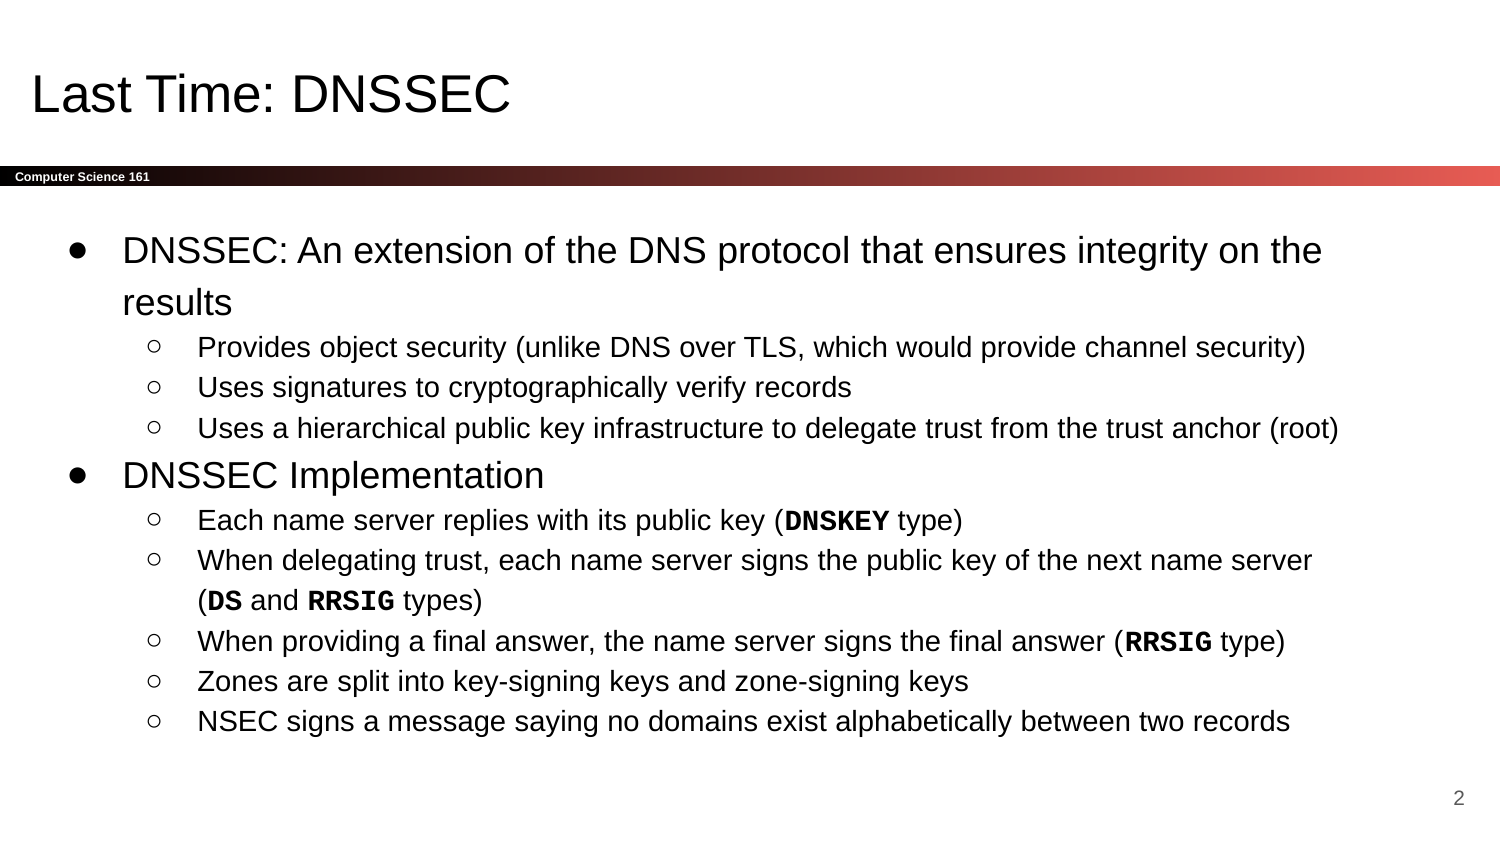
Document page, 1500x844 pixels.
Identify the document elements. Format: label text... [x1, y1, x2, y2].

title Last Time: DNSSEC [16, 44, 1415, 139]
list DNSSEC: An extension of the DNS protocol that ensures integrity on the results Provides object security (unlike DNS over TLS, which would provide channel security) Uses signatures to cryptographically verify records Uses a hierarchical public key infrastructure to delegate trust from the trust anchor (root) DNSSEC Implementation Each name server replies with its public key (DNSKEY type) When delegating trust, each name server signs the public key of the next name server (DS and RRSIG types) When providing a final answer, the name server signs the final answer (RRSIG type) Zones are split into key-signing keys and zone-signing keys NSEC signs a message saying no domains exist alphabetically between two records [32, 204, 1431, 823]
slide_number ‹#› [1389, 764, 1480, 830]
